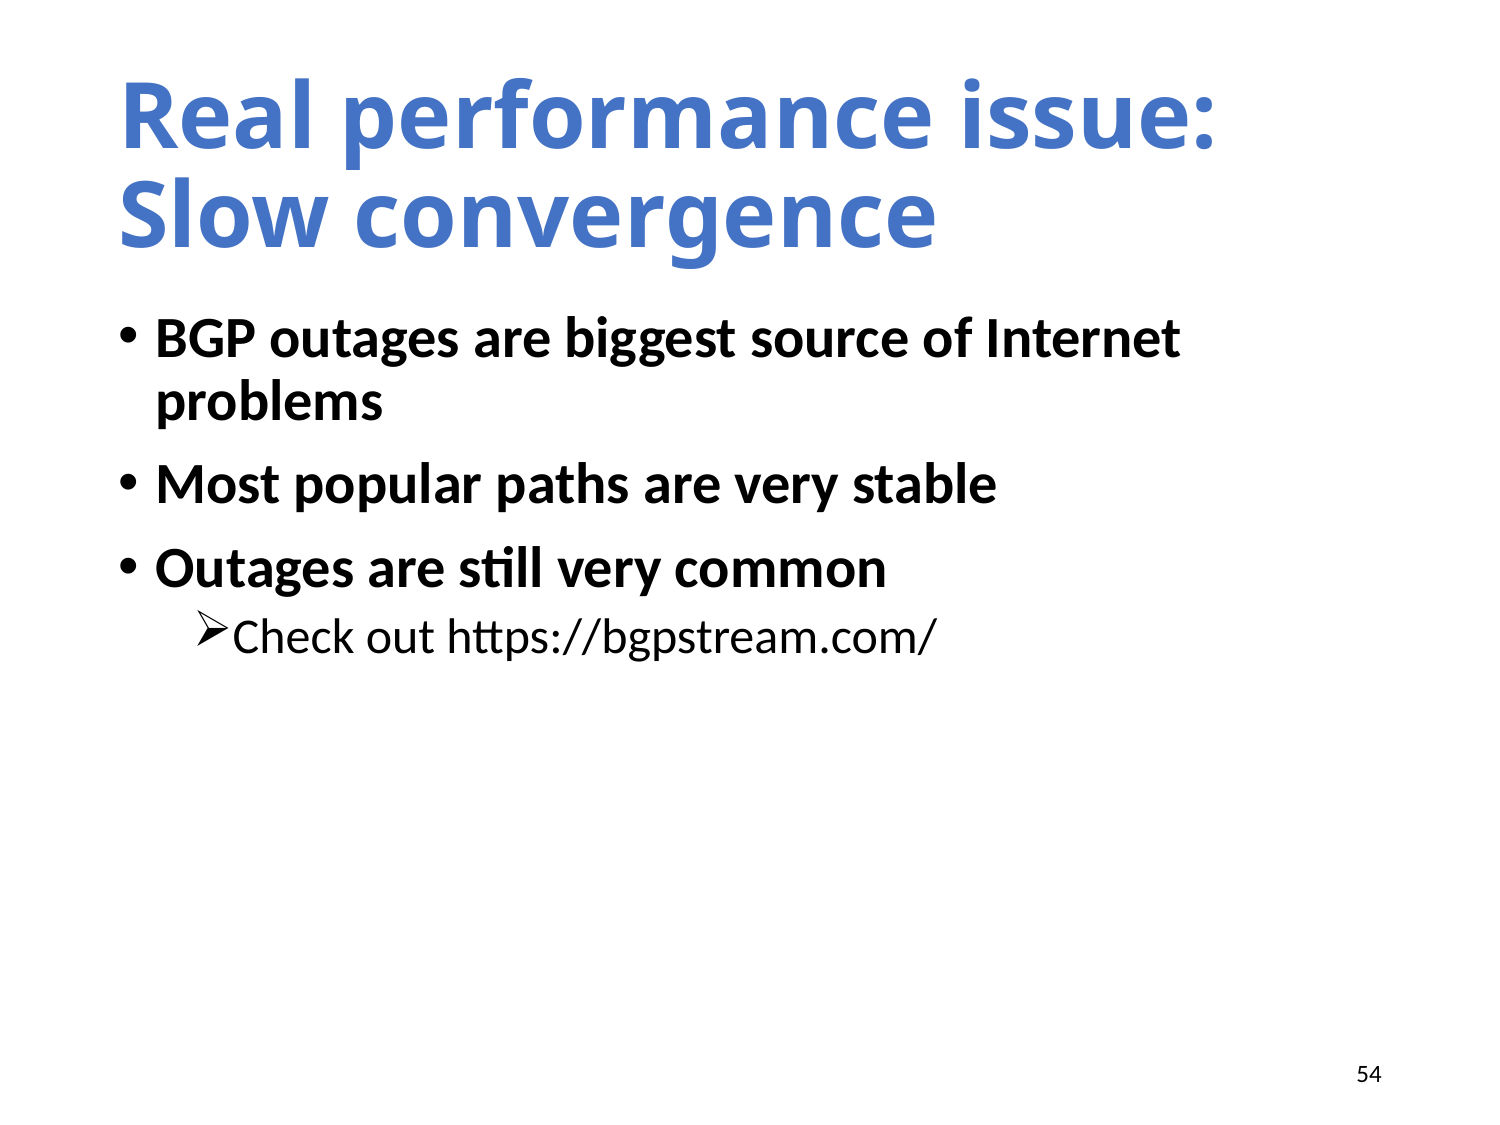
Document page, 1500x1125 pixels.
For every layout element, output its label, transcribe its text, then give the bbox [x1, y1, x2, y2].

slide_number 54 [1059, 1042, 1397, 1103]
title Real performance issue: Slow convergence [103, 59, 1397, 278]
list BGP outages are biggest source of Internet problems Most popular paths are very stable Outages are still very common Check out https://bgpstream.com/ [103, 299, 1397, 1014]
